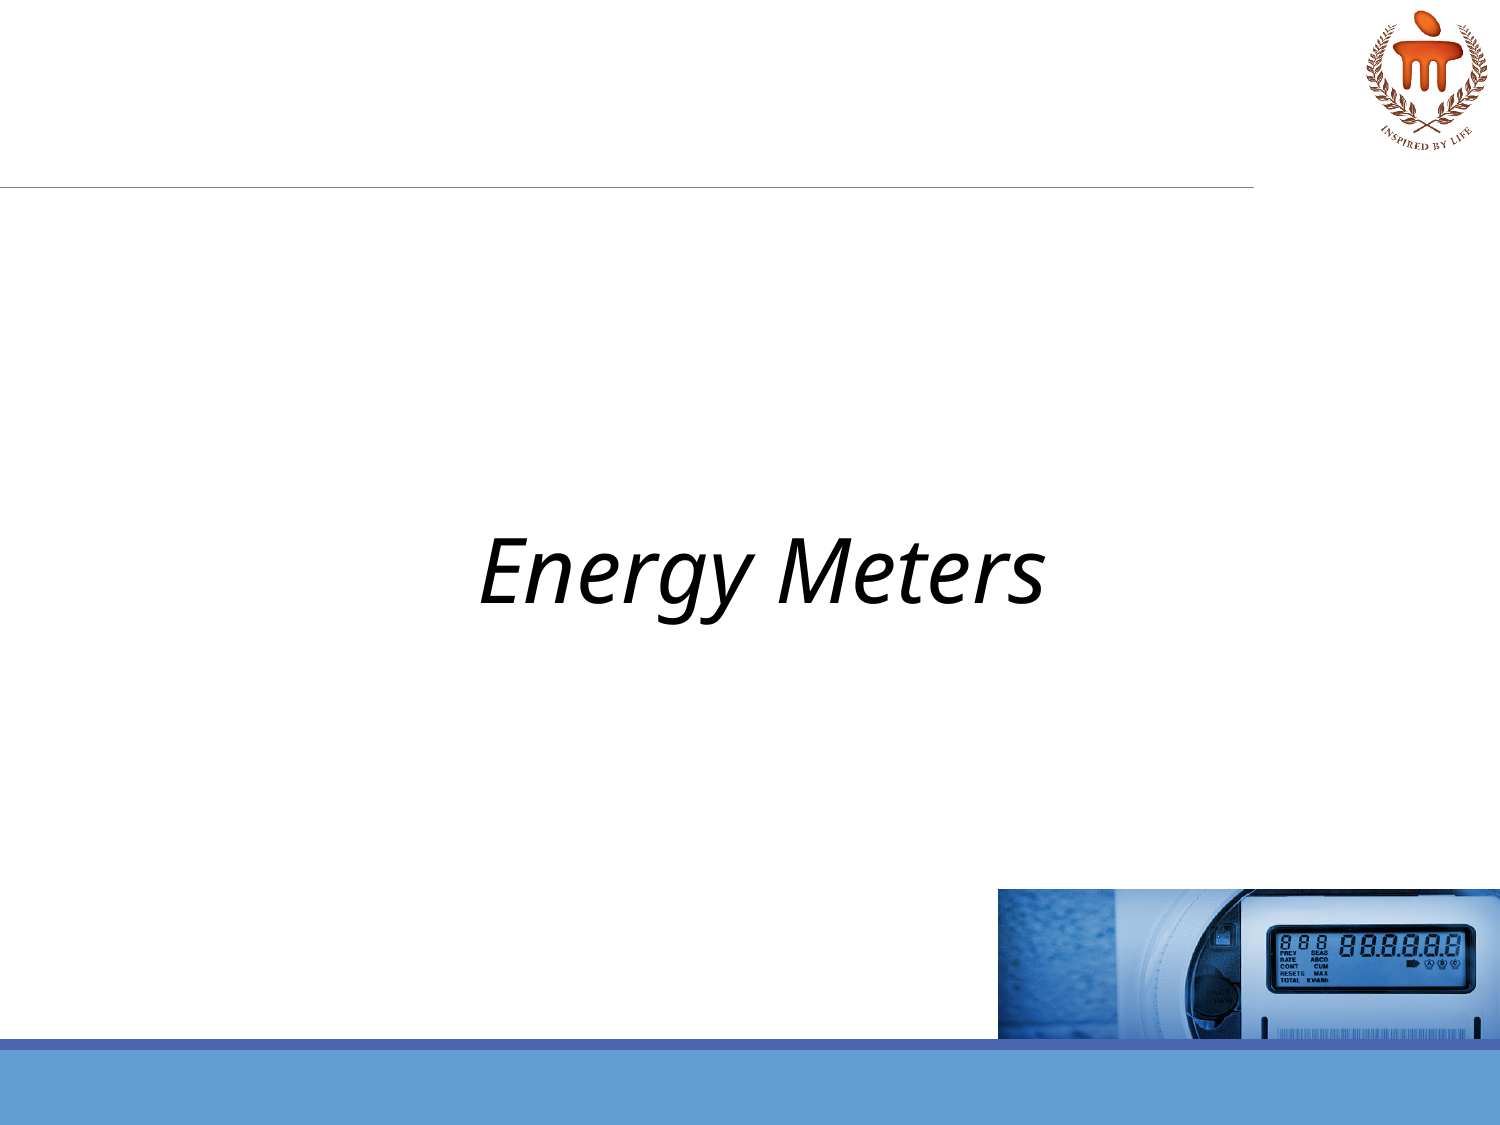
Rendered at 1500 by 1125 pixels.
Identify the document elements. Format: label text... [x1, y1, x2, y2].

text_box Energy Meters [124, 387, 1400, 629]
picture [997, 888, 1500, 1039]
picture [1362, 8, 1492, 151]
